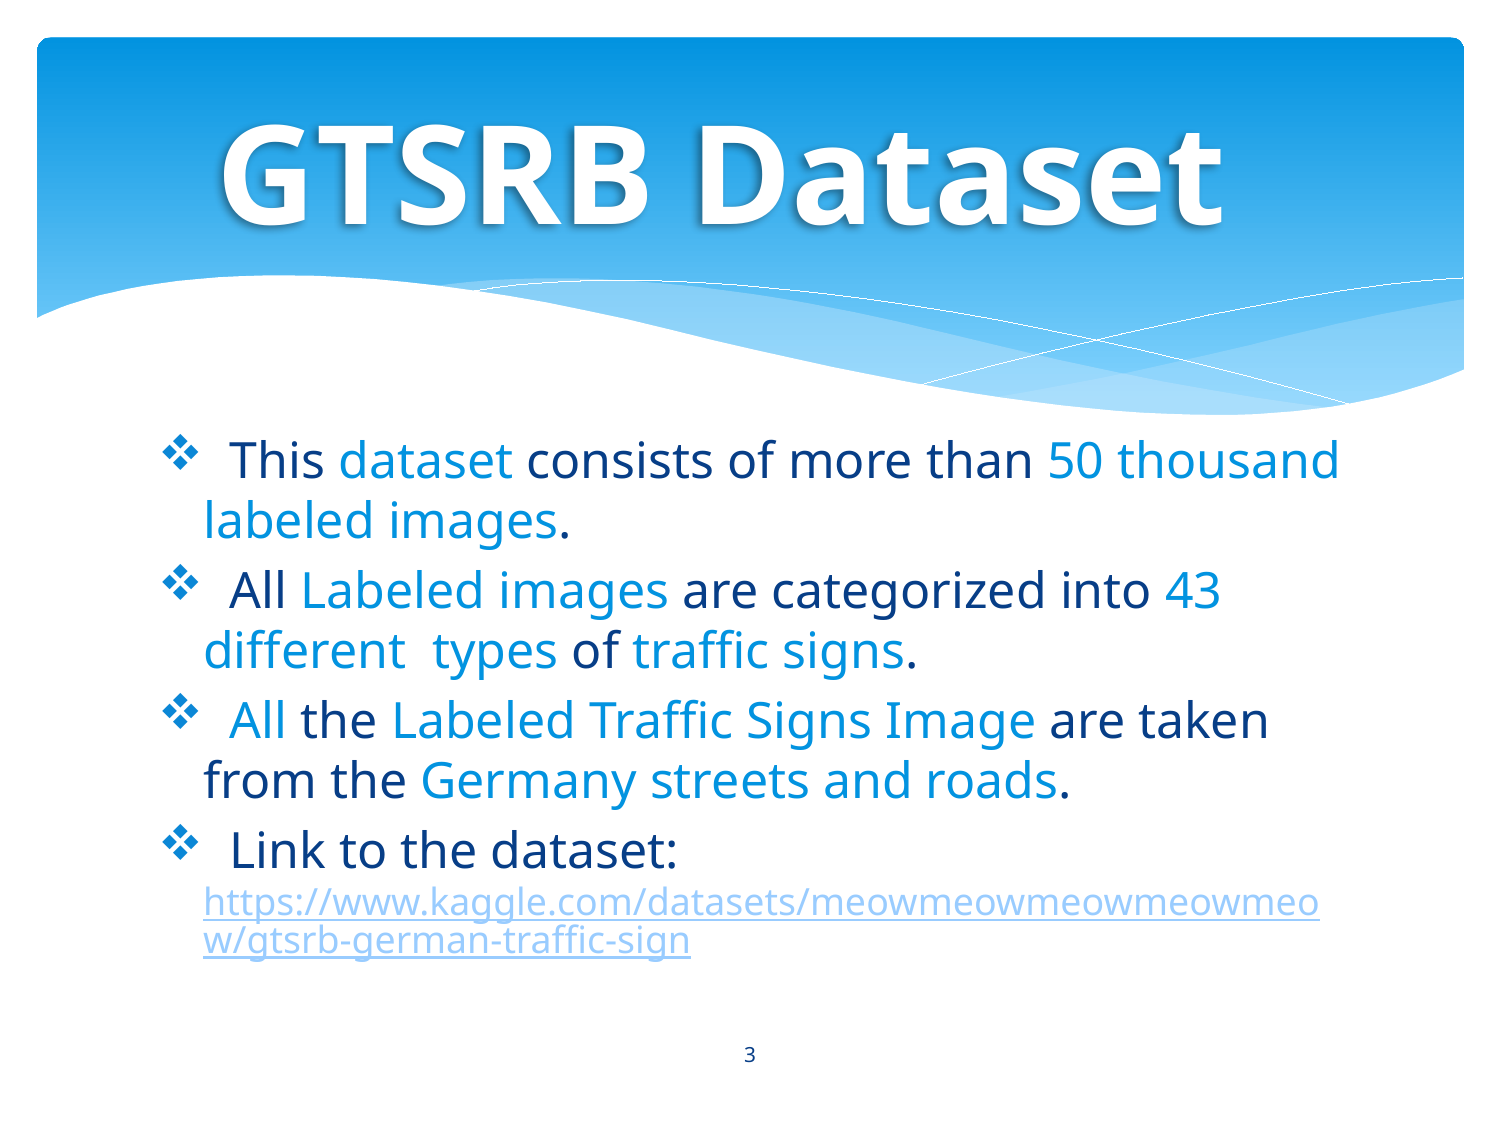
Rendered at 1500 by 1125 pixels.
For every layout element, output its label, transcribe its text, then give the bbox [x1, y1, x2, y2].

title GTSRB Dataset [64, 66, 1415, 272]
slide_number 3 [654, 1025, 846, 1086]
list This dataset consists of more than 50 thousand labeled images. All Labeled images are categorized into 43 different types of traffic signs. All the Labeled Traffic Signs Image are taken from the Germany streets and roads. Link to the dataset: https://www.kaggle.com/datasets/meowmeowmeowmeowmeow/gtsrb-german-traffic-sign [143, 420, 1359, 1005]
